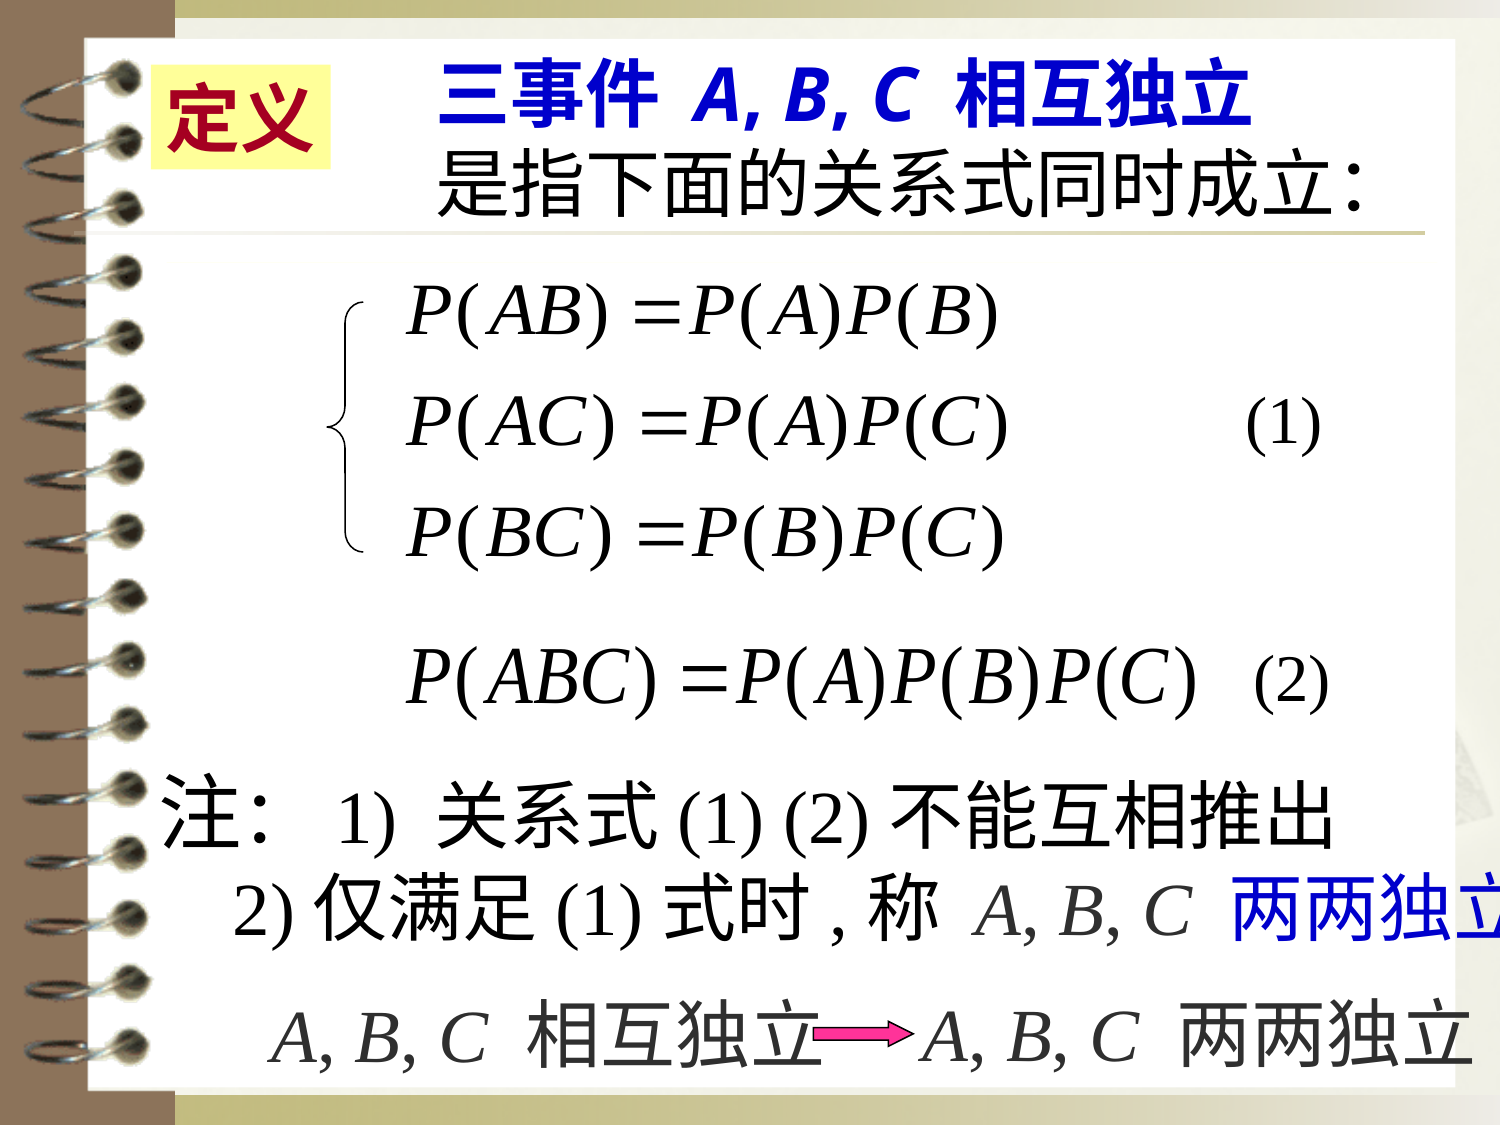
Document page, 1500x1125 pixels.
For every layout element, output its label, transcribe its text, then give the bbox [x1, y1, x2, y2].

text_box 定义 [150, 64, 331, 170]
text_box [265, 978, 1500, 1087]
text_box 三事件 A, B, C 相互独立 是指下面的关系式同时成立： [420, 39, 1426, 235]
text_box 注：1) 关系式(1) (2)不能互相推出 2)仅满足(1)式时,称 A, B, C 两两独立 [67, 752, 1500, 958]
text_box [400, 626, 1347, 728]
picture [0, 0, 175, 1125]
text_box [326, 276, 1339, 578]
